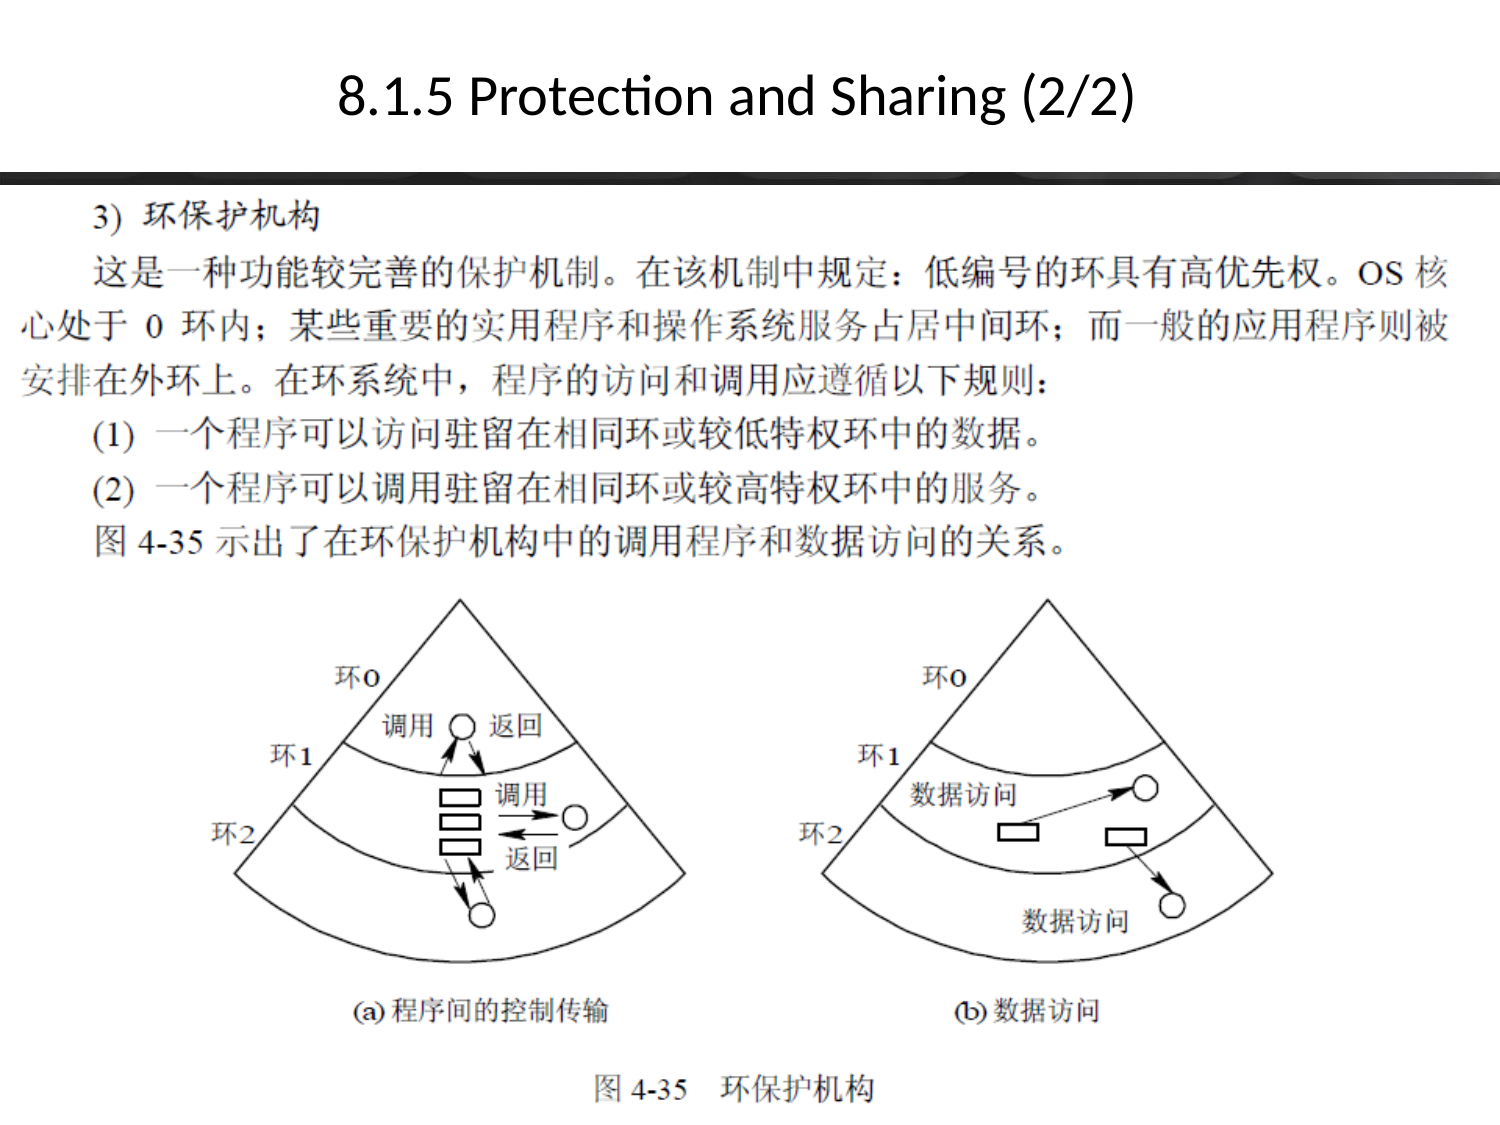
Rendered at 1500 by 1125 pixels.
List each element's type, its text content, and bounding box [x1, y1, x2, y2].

list 8.1.5 Protection and Sharing (2/2) [37, 50, 1438, 150]
picture [0, 172, 1500, 1125]
